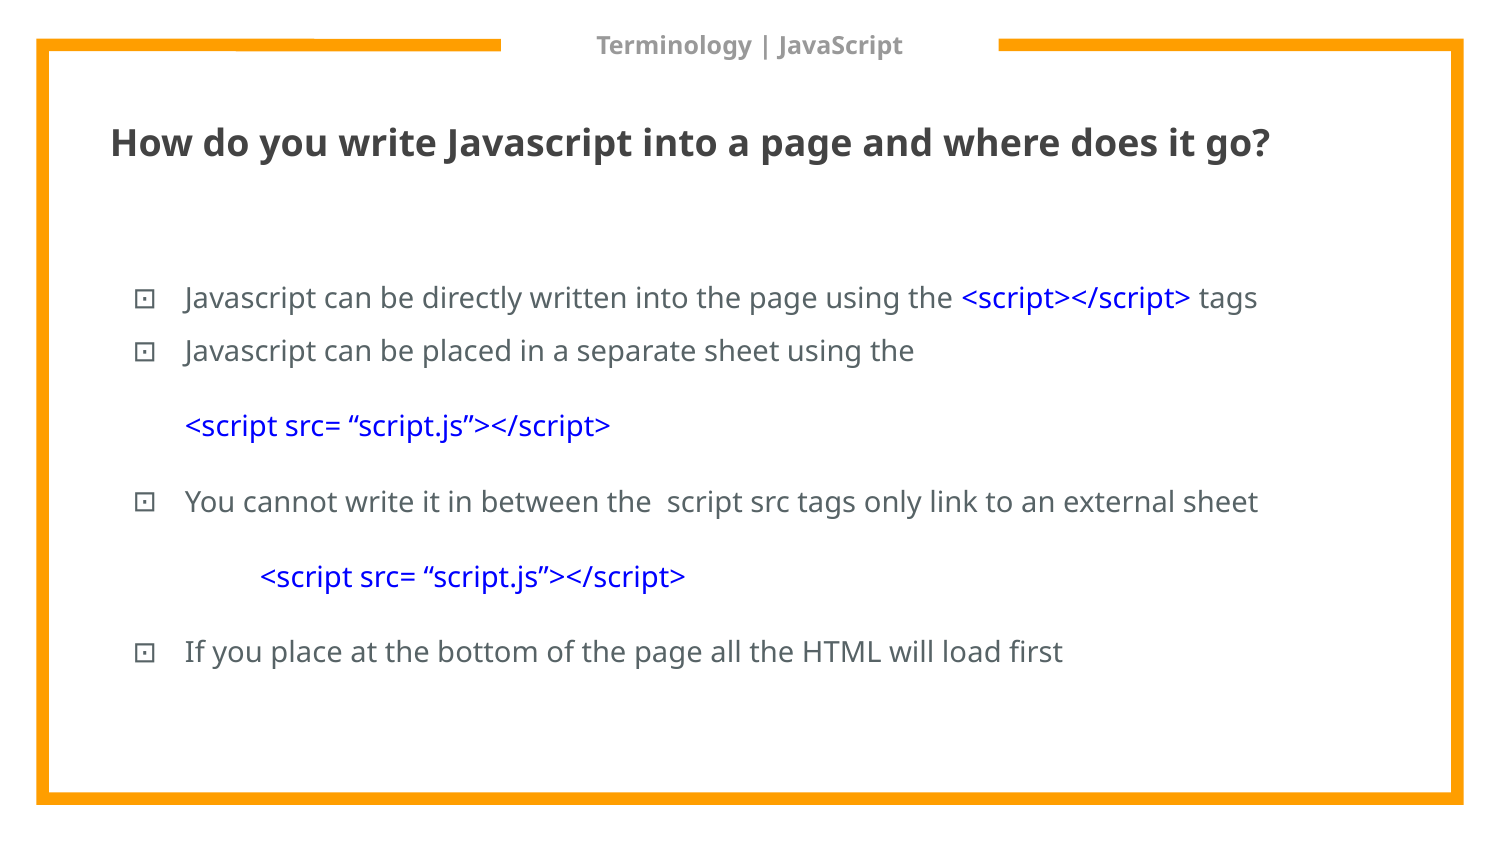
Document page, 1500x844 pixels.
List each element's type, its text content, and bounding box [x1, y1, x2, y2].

list How do you write Javascript into a page and where does it go? Javascript can be directly written into the page using the <script></script> tags Javascript can be placed in a separate sheet using the <script src= “script.js”></script> You cannot write it in between the script src tags only link to an external sheet <script src= “script.js”></script> If you place at the bottom of the page all the HTML will load first [94, 81, 1428, 214]
title Terminology | JavaScript [501, 15, 999, 92]
